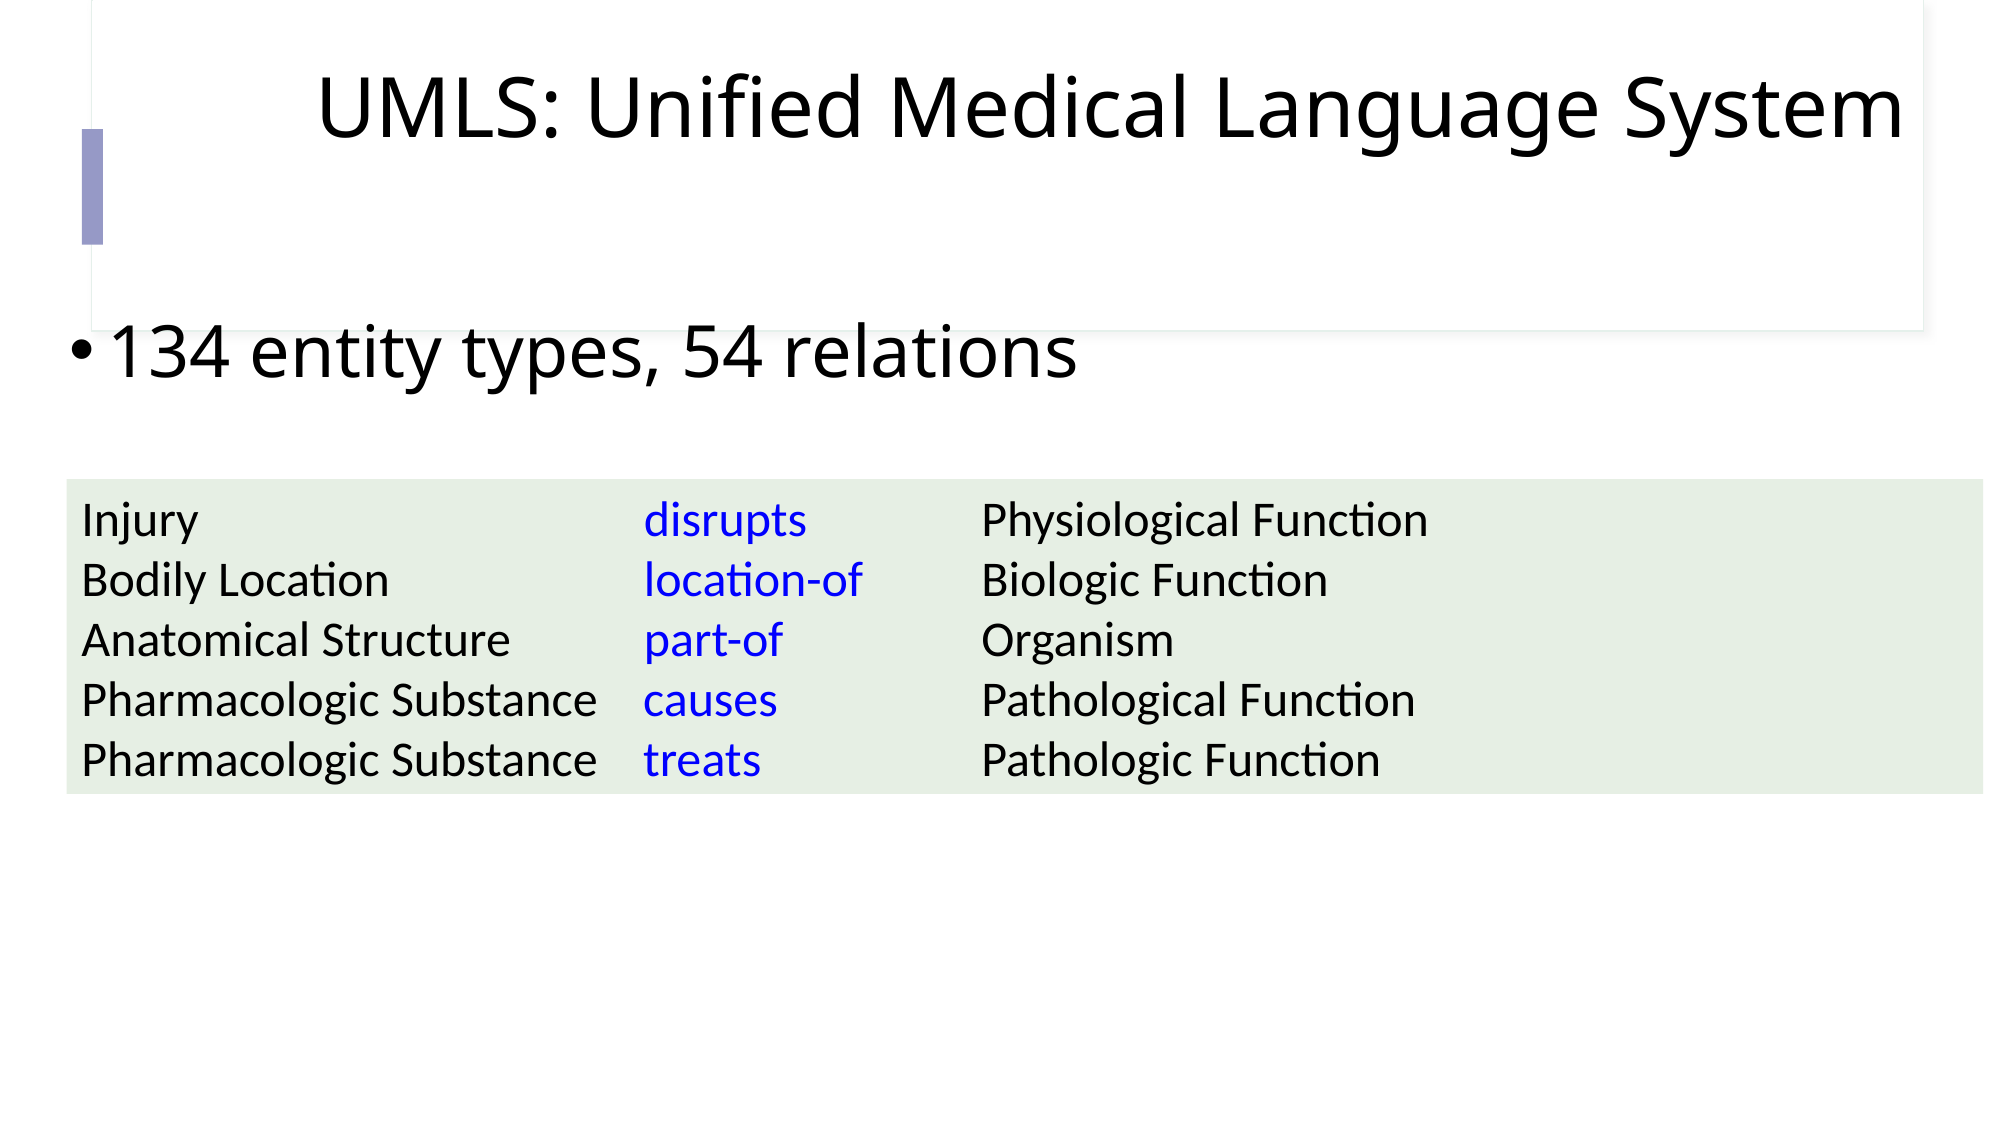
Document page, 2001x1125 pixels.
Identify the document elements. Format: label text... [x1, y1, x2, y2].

title UMLS: Unified Medical Language System [300, 29, 1984, 192]
text_box Injury disrupts Physiological Function Bodily Location location-of Biologic Function Anatomical Structure part-of Organism Pharmacologic Substance causes Pathological Function Pharmacologic Substance treats Pathologic Function [66, 479, 1984, 794]
list 134 entity types, 54 relations [54, 289, 1961, 430]
